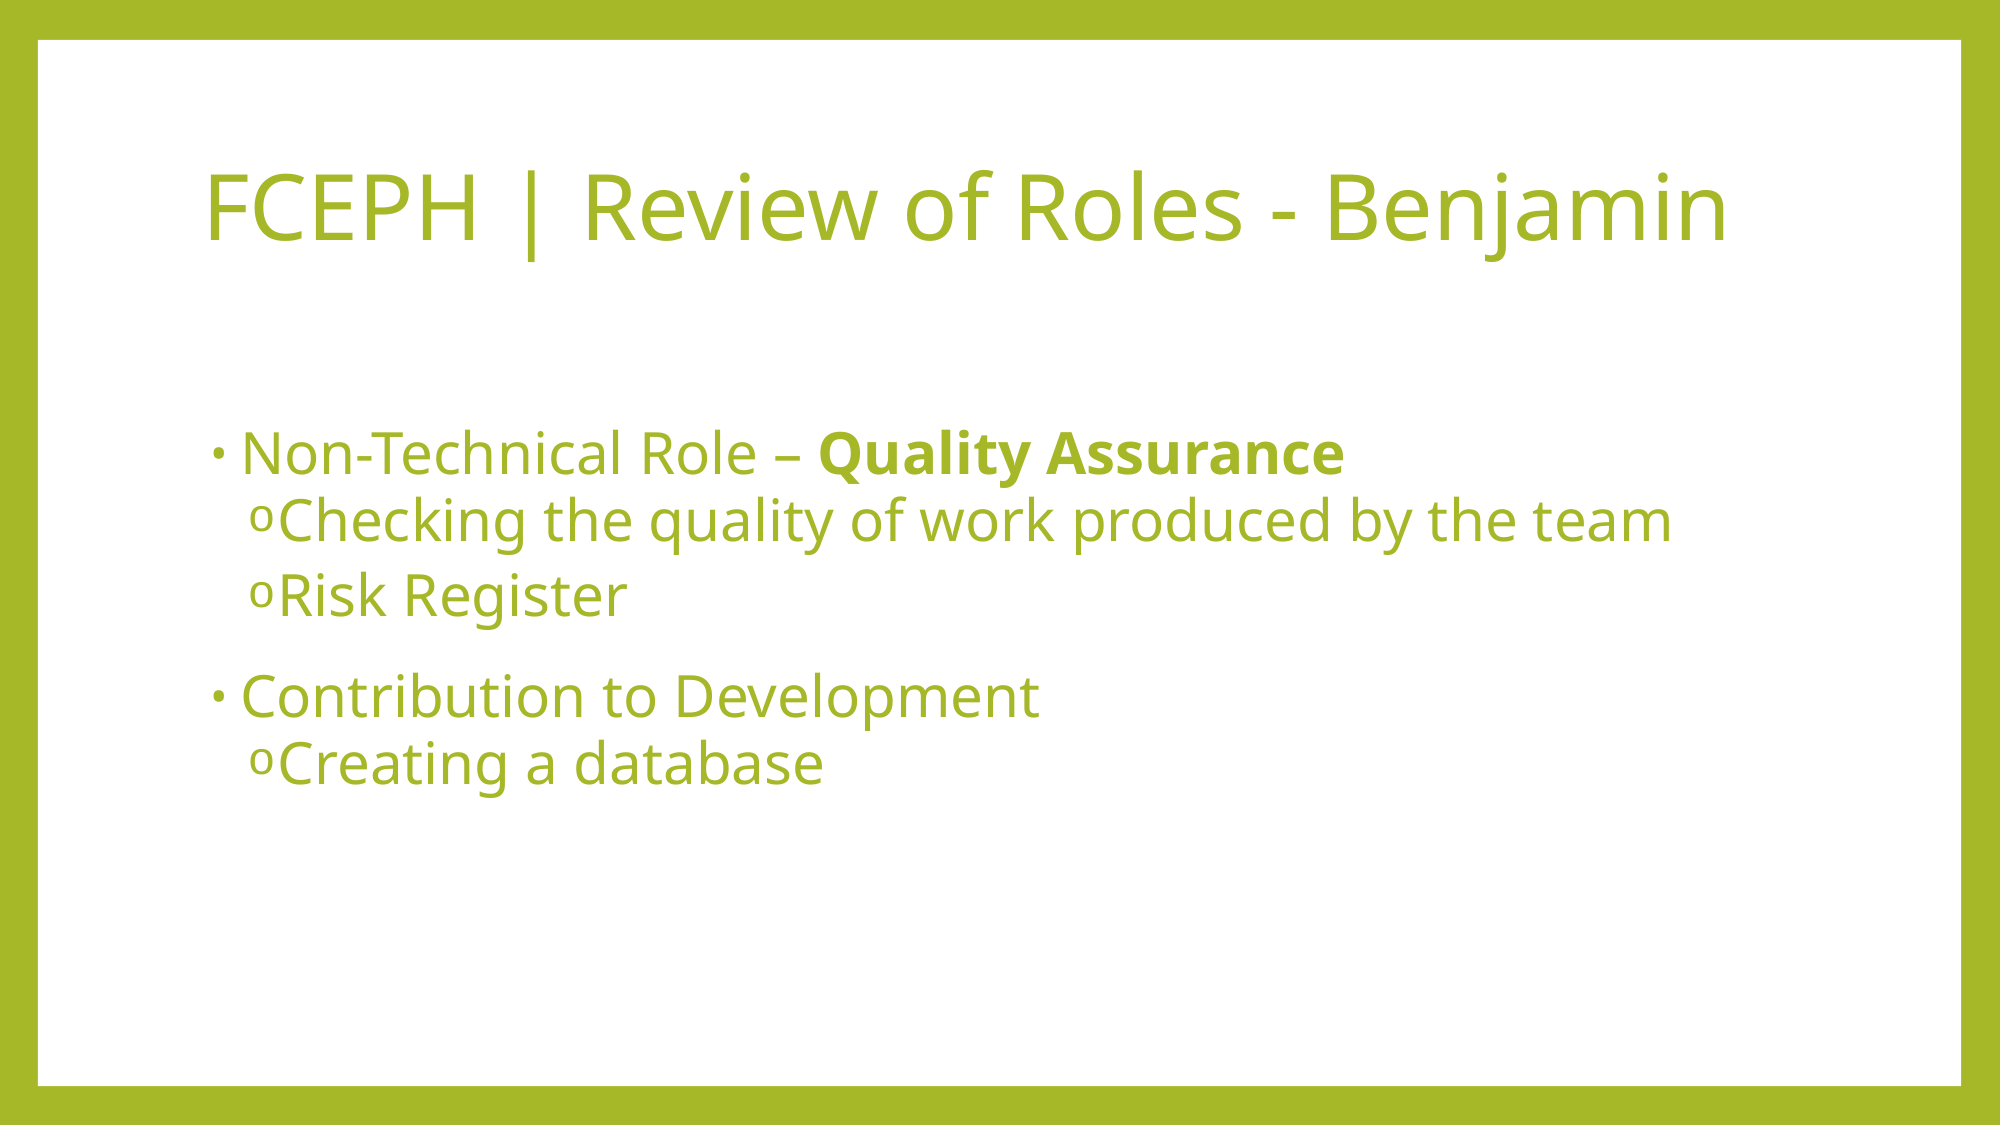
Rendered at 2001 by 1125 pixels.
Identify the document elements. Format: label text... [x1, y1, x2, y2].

list Non-Technical Role – Quality Assurance Checking the quality of work produced by the team Risk Register Contribution to Development Creating a database [187, 416, 1808, 868]
title FCEPH | Review of Roles - Benjamin [187, 99, 1808, 323]
